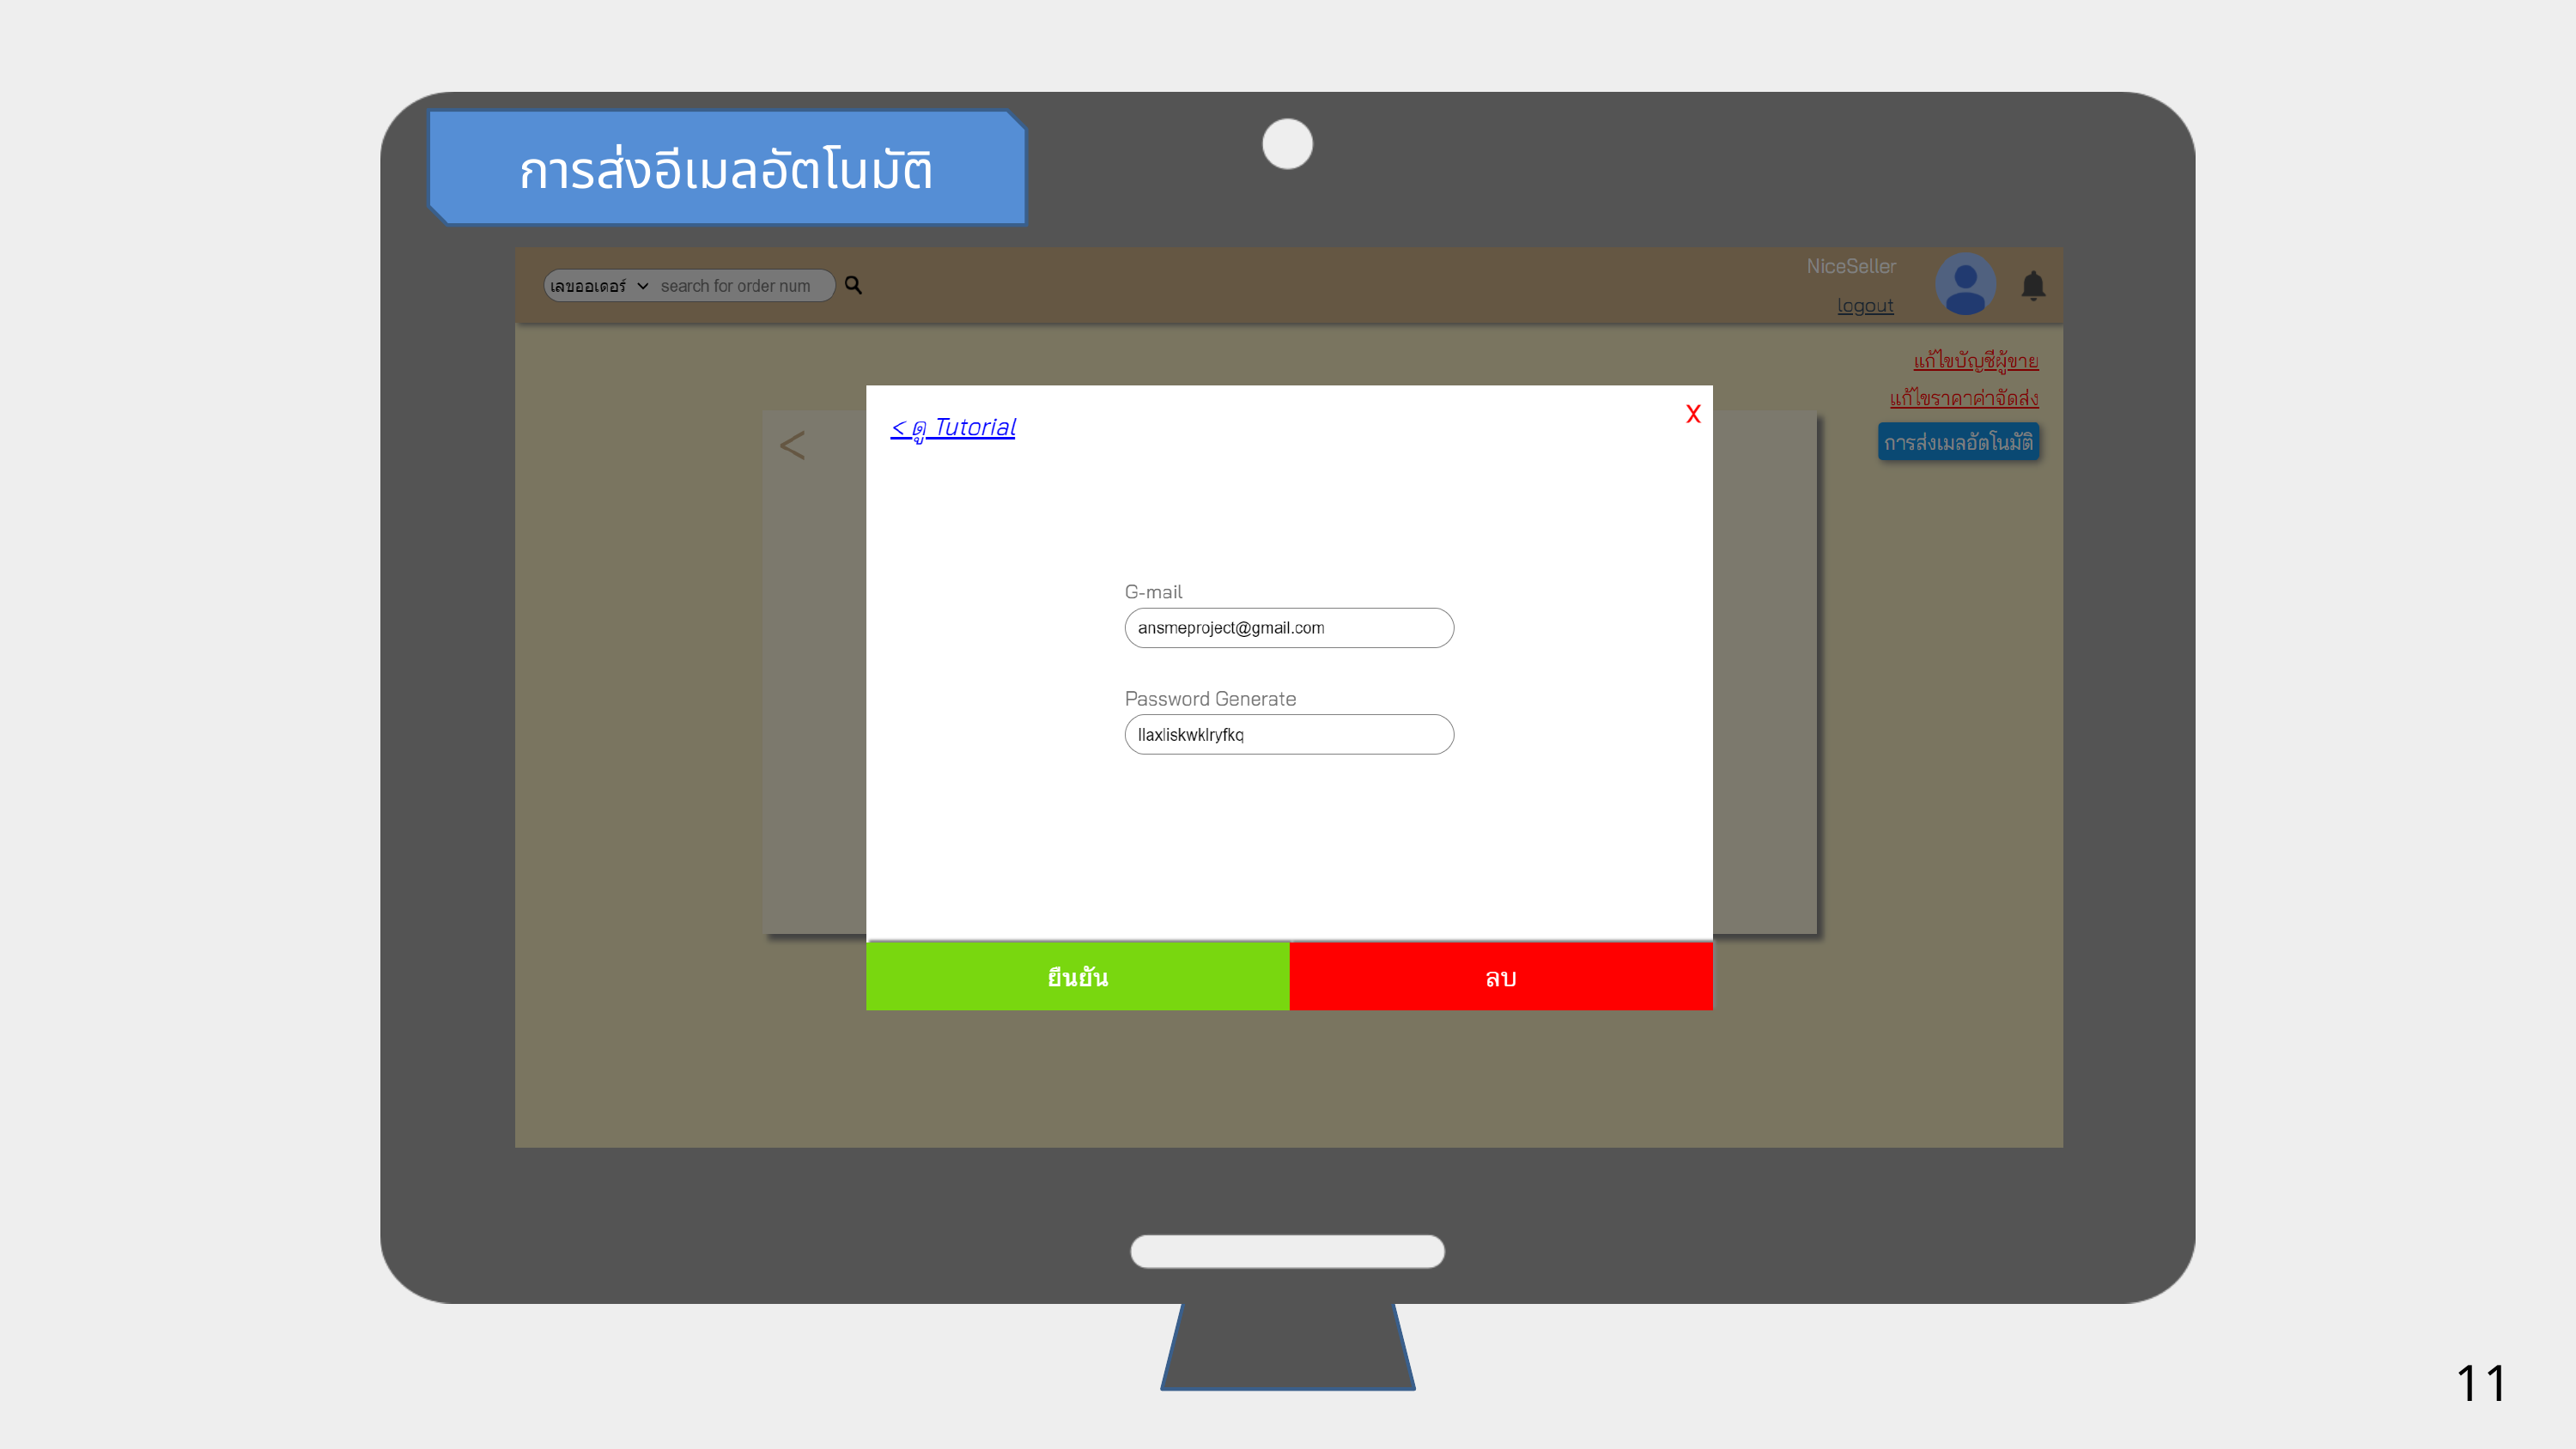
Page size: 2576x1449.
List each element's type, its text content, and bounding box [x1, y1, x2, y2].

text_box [380, 92, 2196, 1304]
picture [515, 247, 2063, 1149]
text_box 11 [1637, 1341, 2512, 1411]
text_box [1160, 1310, 1417, 1391]
